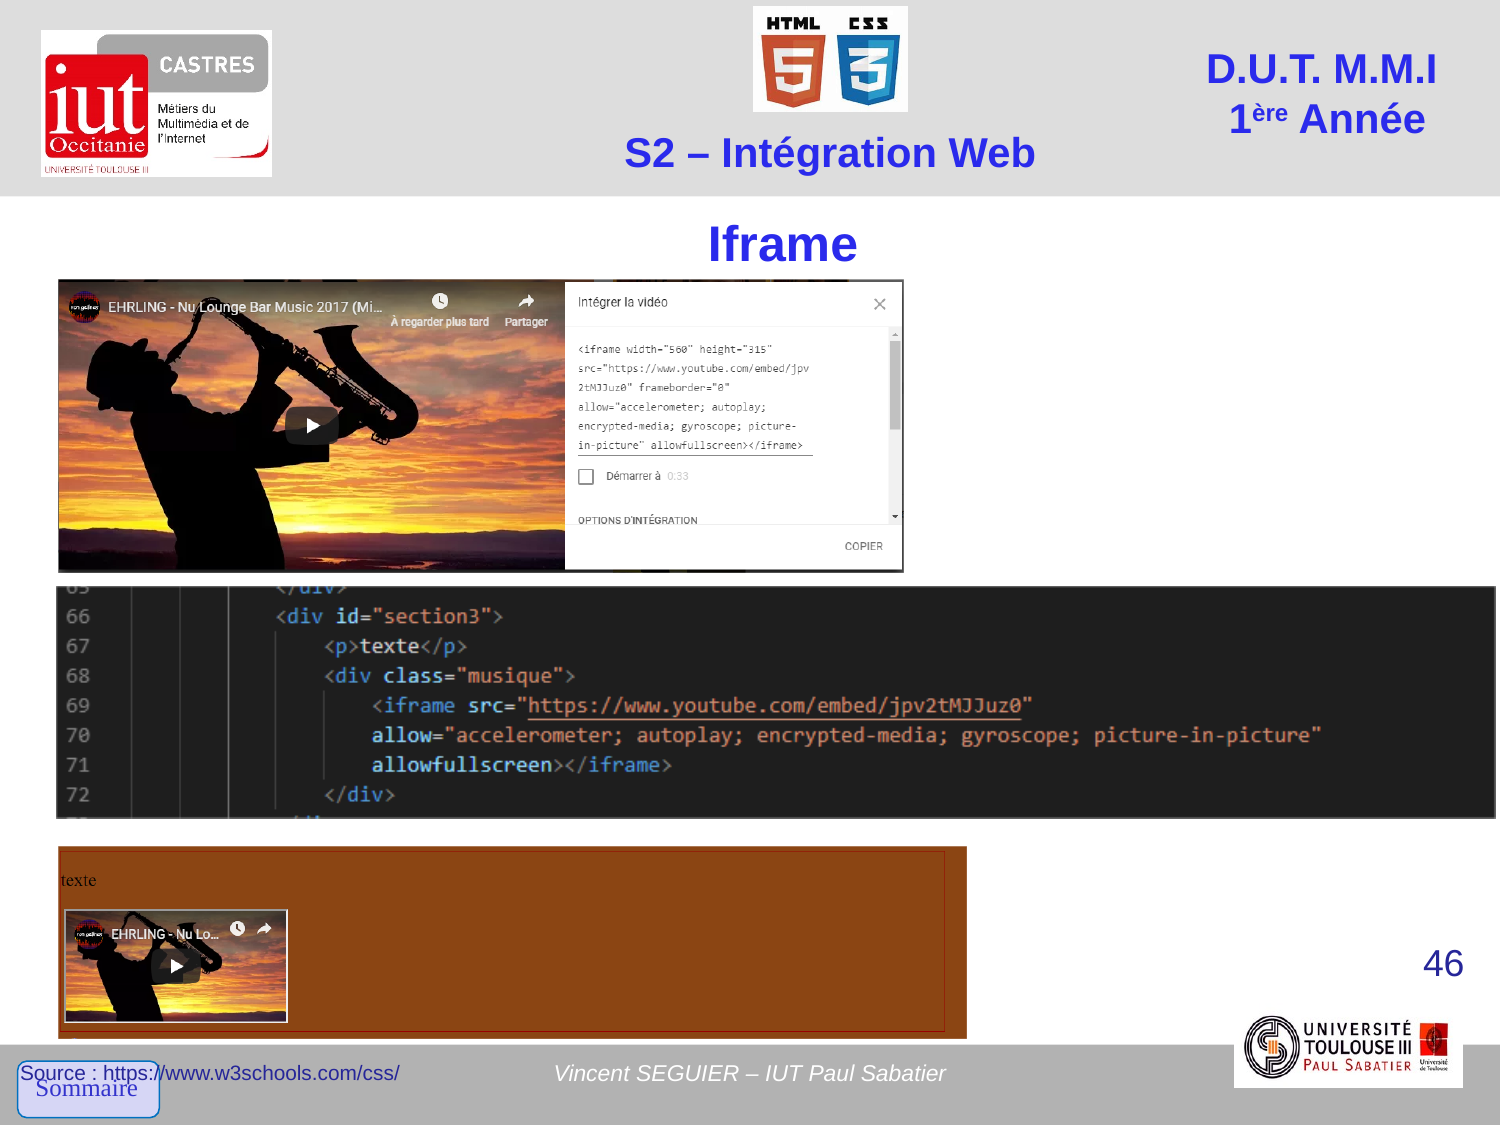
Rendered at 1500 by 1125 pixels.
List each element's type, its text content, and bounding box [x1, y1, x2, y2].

picture [58, 279, 904, 573]
text_box Source : https://www.w3schools.com/css/ [5, 1052, 446, 1093]
picture [41, 30, 272, 177]
picture [1234, 1003, 1463, 1088]
text_box Vincent SEGUIER – IUT Paul Sabatier [512, 1042, 988, 1103]
picture [56, 586, 1496, 819]
text_box Iframe [692, 204, 874, 279]
picture [753, 6, 908, 112]
picture [58, 846, 967, 1039]
text_box 46 [1316, 884, 1500, 1039]
